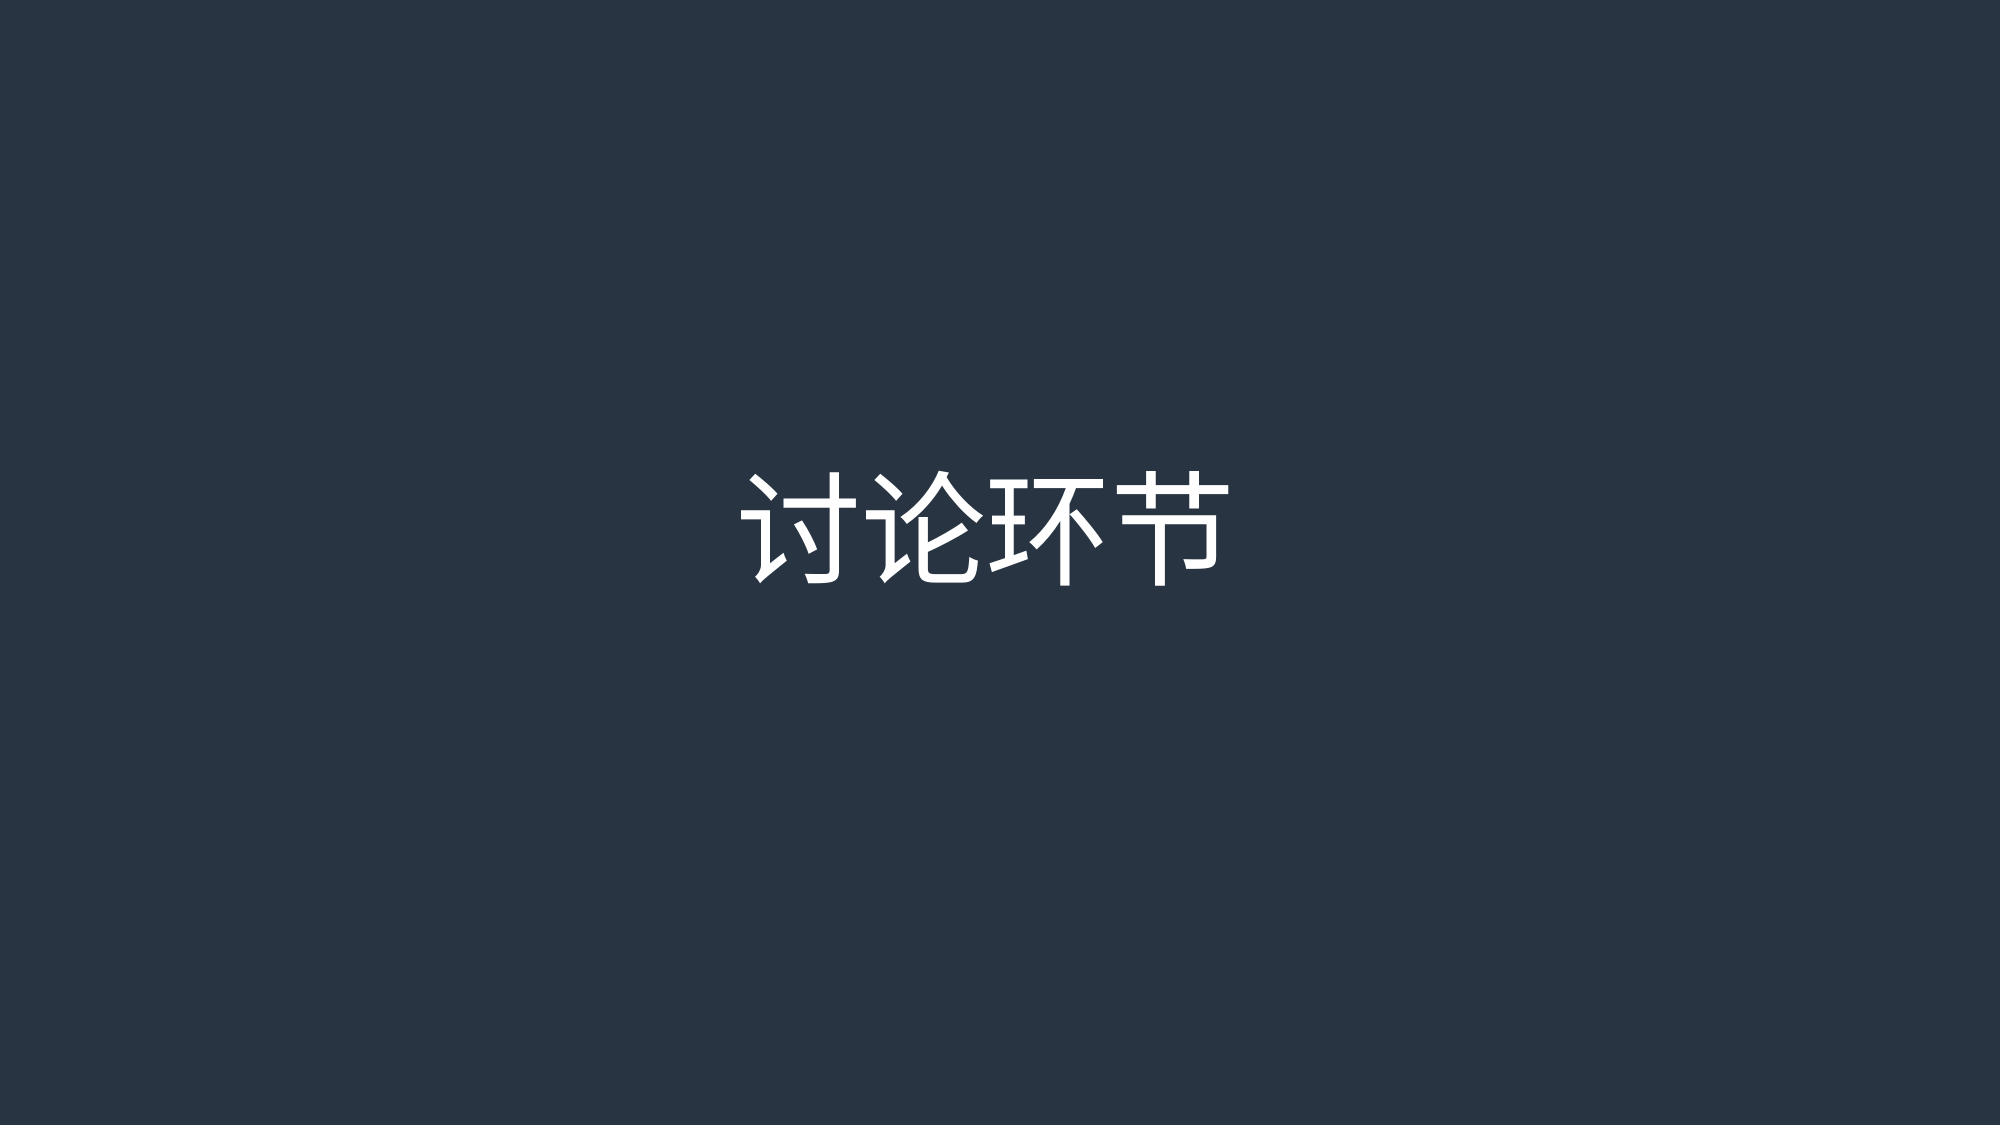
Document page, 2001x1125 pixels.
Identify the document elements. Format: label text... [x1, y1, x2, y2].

text_box 讨论环节 [721, 443, 1749, 609]
